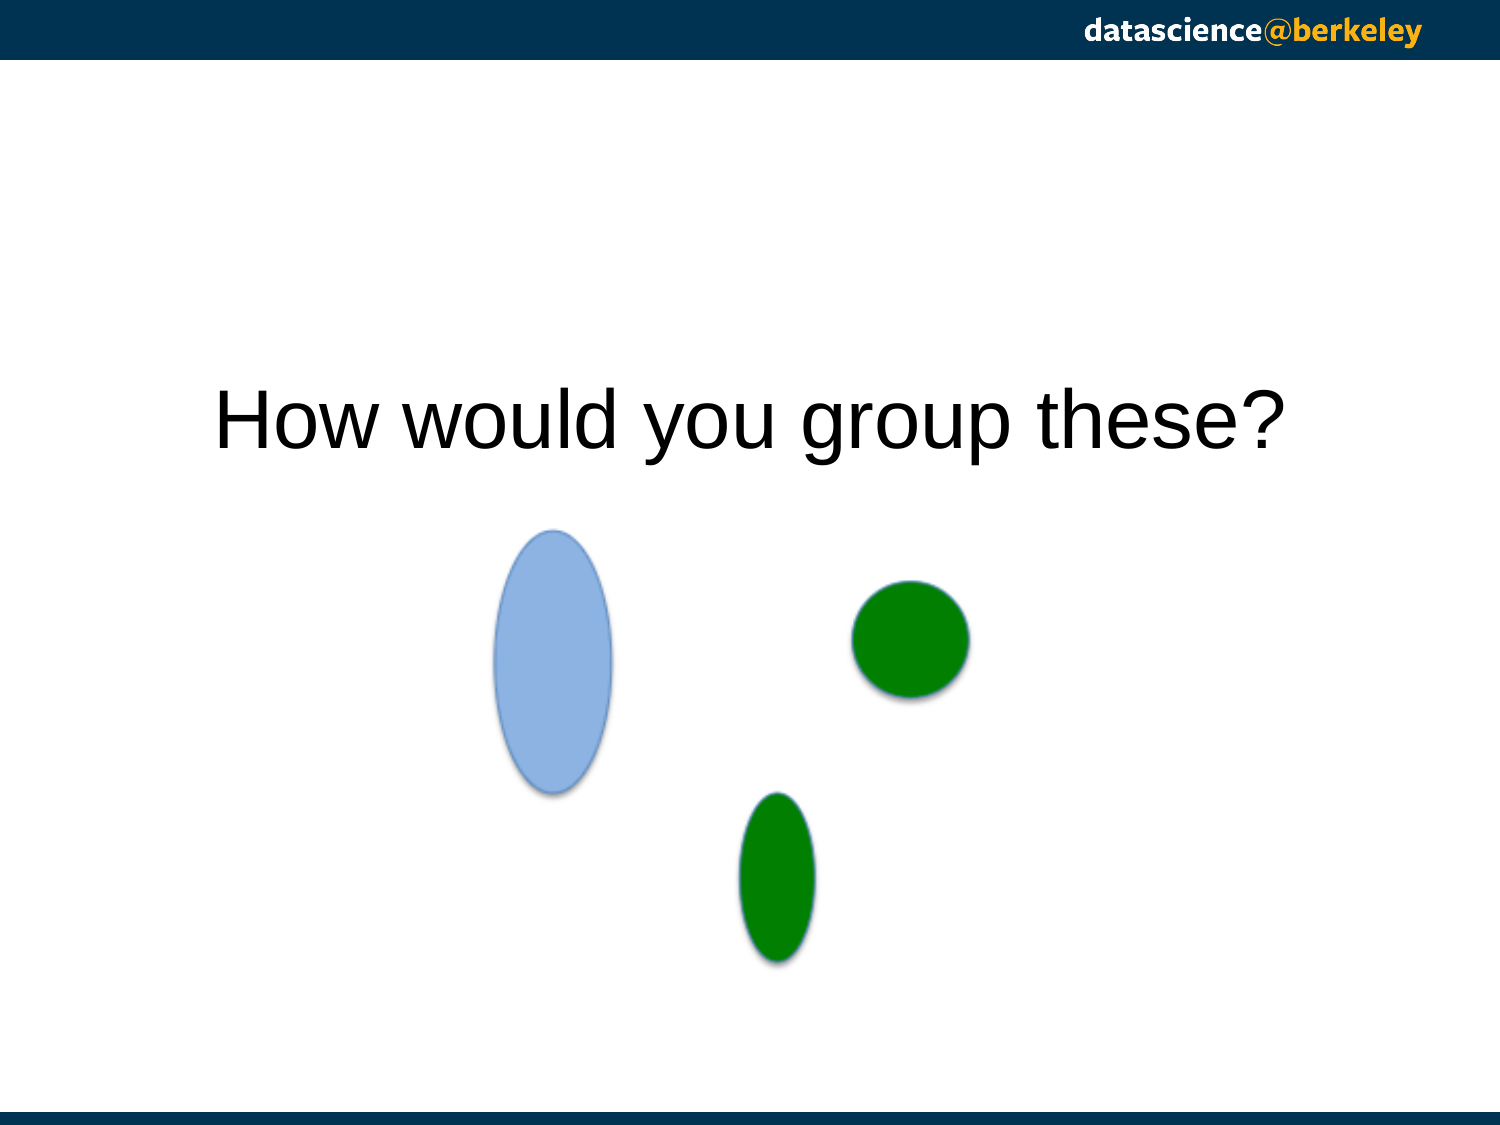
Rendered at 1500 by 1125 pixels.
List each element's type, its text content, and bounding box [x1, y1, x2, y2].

list How would you group these? [75, 357, 1425, 1100]
picture [380, 454, 1126, 1045]
picture [1079, 10, 1431, 52]
